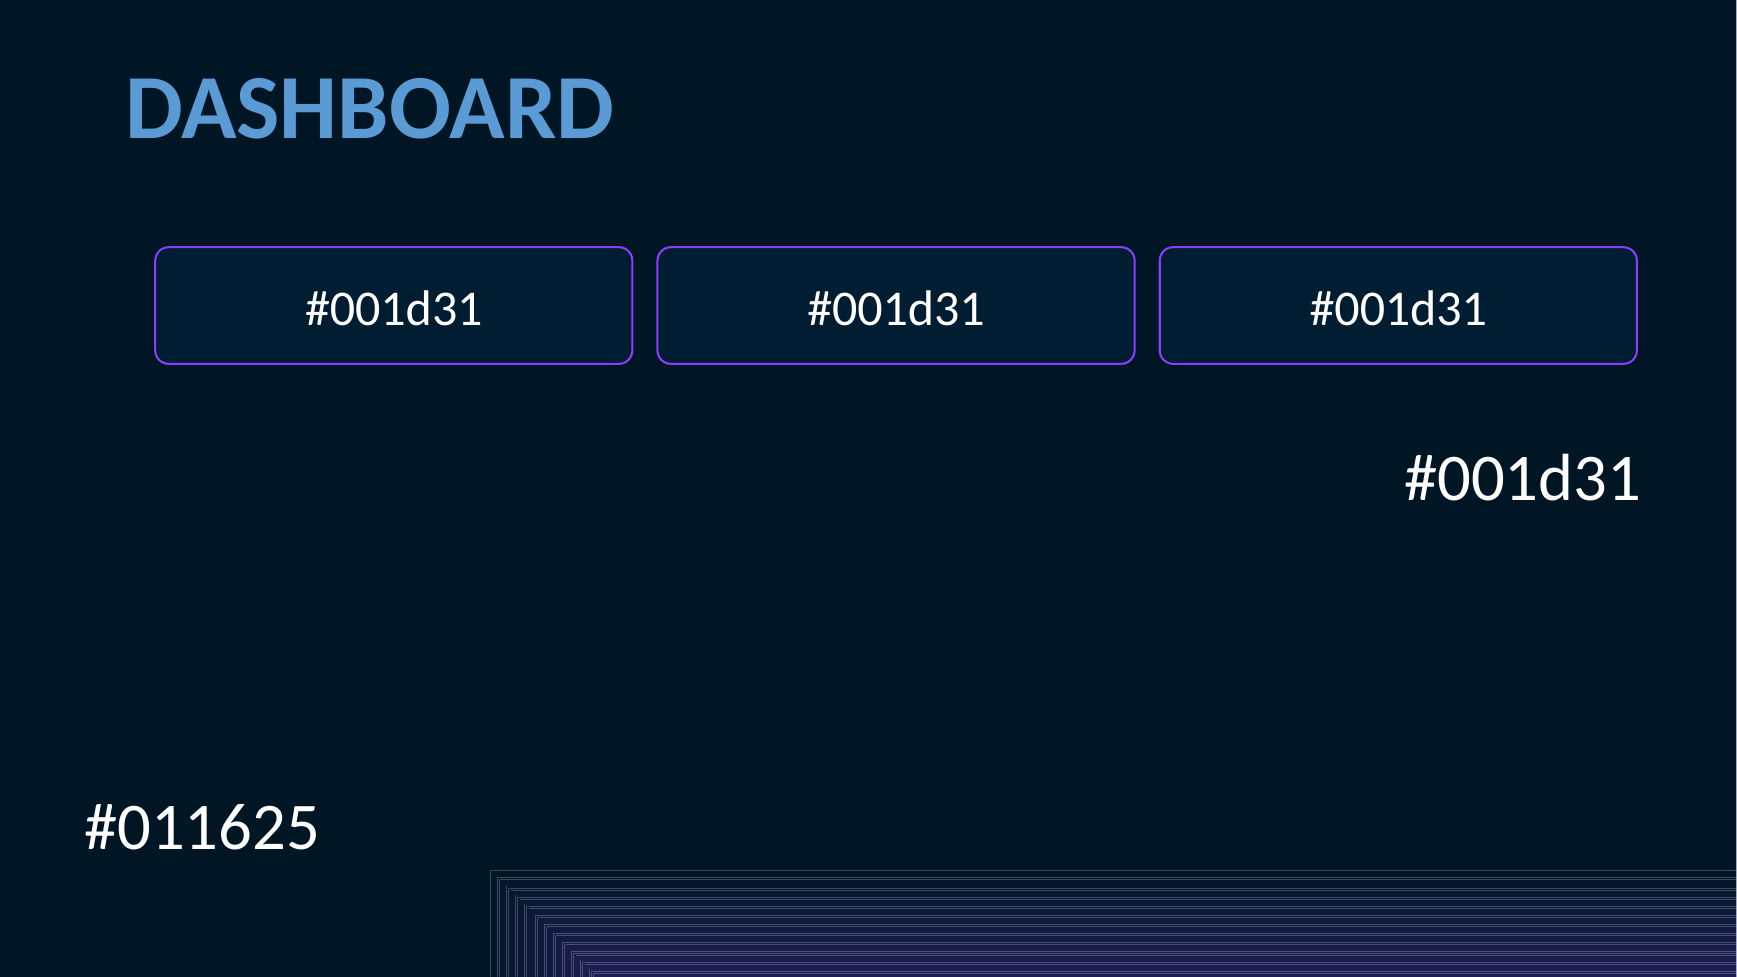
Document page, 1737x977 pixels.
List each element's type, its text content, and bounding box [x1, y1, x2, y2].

text_box #001d31 [1319, 421, 1727, 527]
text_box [155, 247, 1637, 364]
text_box #011625 [0, 770, 406, 876]
text_box DASHBOARD [110, 39, 631, 165]
